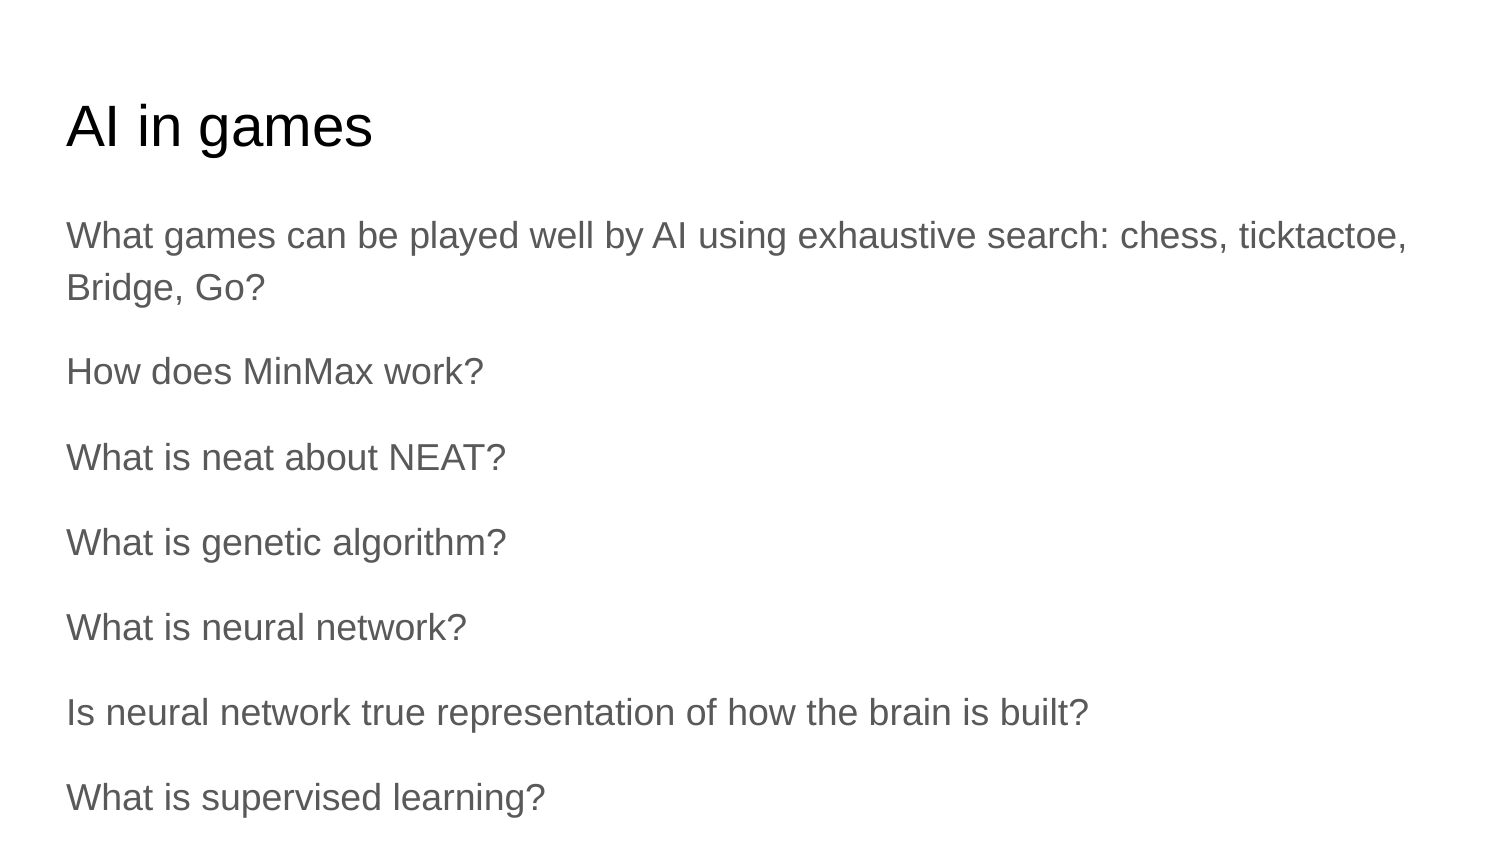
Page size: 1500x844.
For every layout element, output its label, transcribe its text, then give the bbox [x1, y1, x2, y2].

title AI in games [51, 72, 1449, 167]
list What games can be played well by AI using exhaustive search: chess, ticktactoe, Bridge, Go? How does MinMax work? What is neat about NEAT? What is genetic algorithm? What is neural network? Is neural network true representation of how the brain is built? What is supervised learning? [51, 189, 1449, 750]
